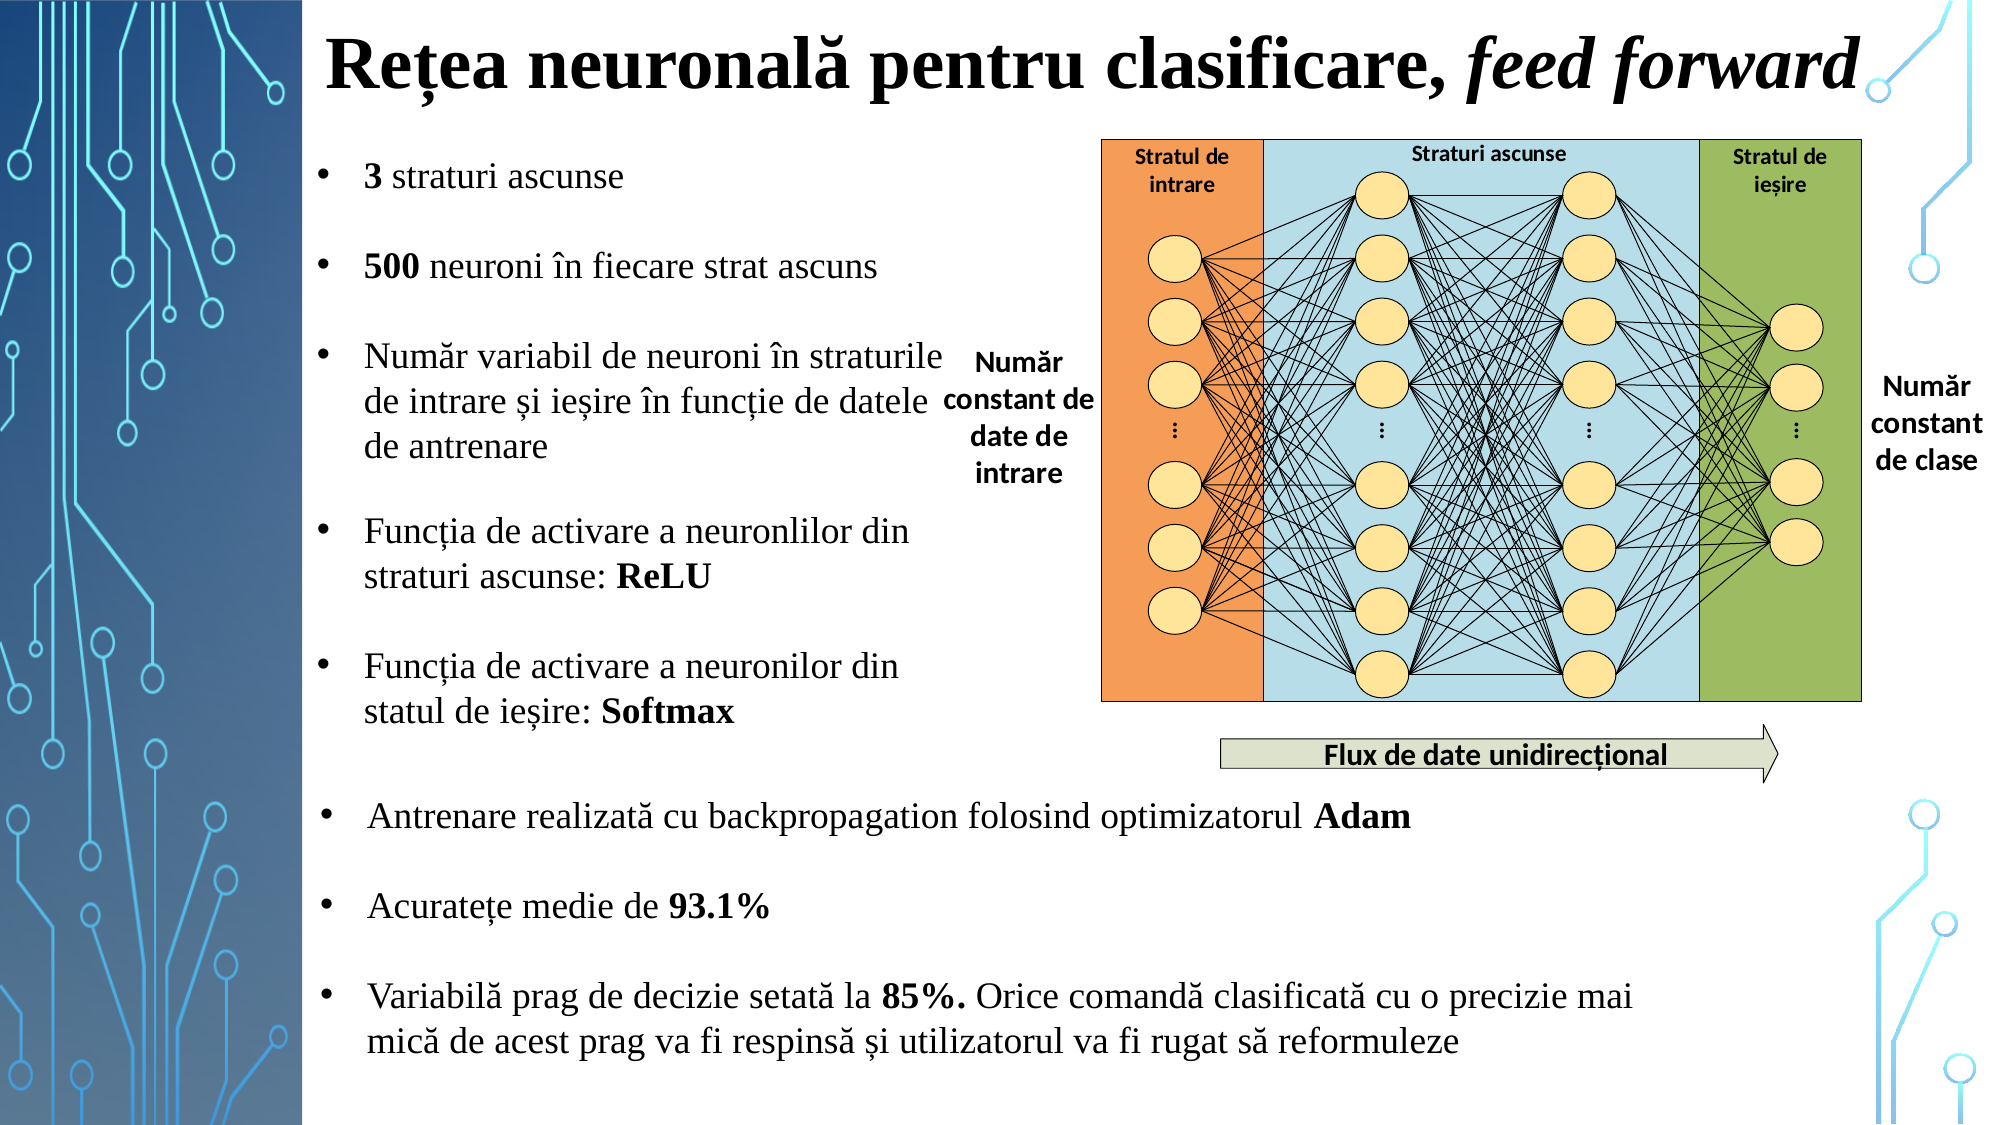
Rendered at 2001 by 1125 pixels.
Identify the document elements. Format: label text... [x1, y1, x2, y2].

text_box 3 straturi ascunse 500 neuroni în fiecare strat ascuns Număr variabil de neuroni în straturile de intrare și ieșire în funcție de datele de antrenare [303, 143, 939, 474]
text_box Funcția de activare a neuronlilor din straturi ascunse: ReLU Funcția de activare a neuronilor din statul de ieșire: Softmax [303, 498, 939, 739]
picture [0, 0, 303, 1125]
text_box Rețea neuronală pentru clasificare, feed forward [310, 6, 1876, 111]
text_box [939, 133, 1991, 784]
text_box Antrenare realizată cu backpropagation folosind optimizatorul Adam Acuratețe medie de 93.1% Variabilă prag de decizie setată la 85%. Orice comandă clasificată cu o precizie mai mică de acest prag va fi respinsă și utilizatorul va fi rugat să reformuleze [305, 783, 1699, 1069]
